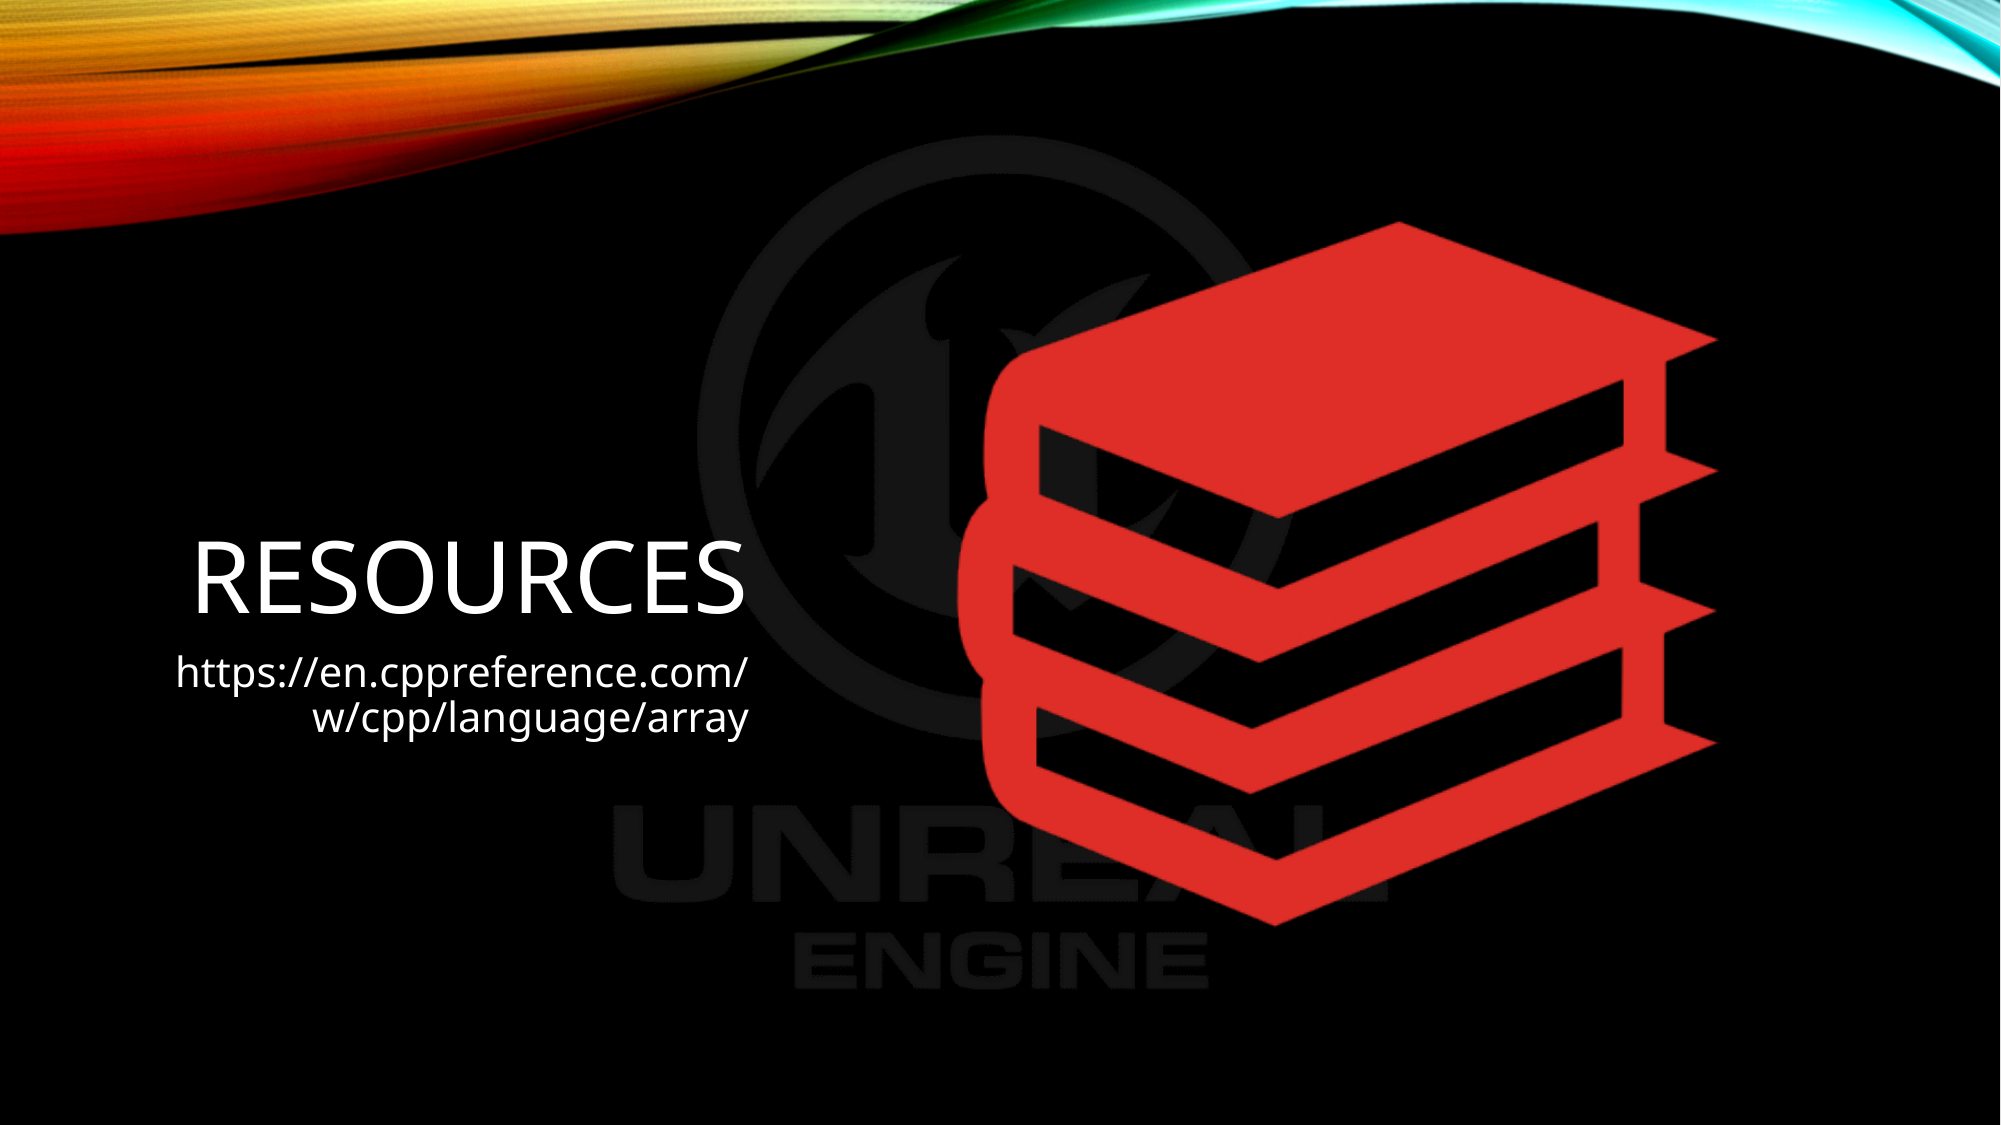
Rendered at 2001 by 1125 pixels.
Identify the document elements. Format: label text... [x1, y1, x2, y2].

subtitle https://en.cppreference.com/w/cpp/language/array [104, 643, 764, 1020]
title Resources [104, 237, 764, 643]
picture [0, 0, 2001, 1125]
text_box [0, 237, 2000, 1125]
